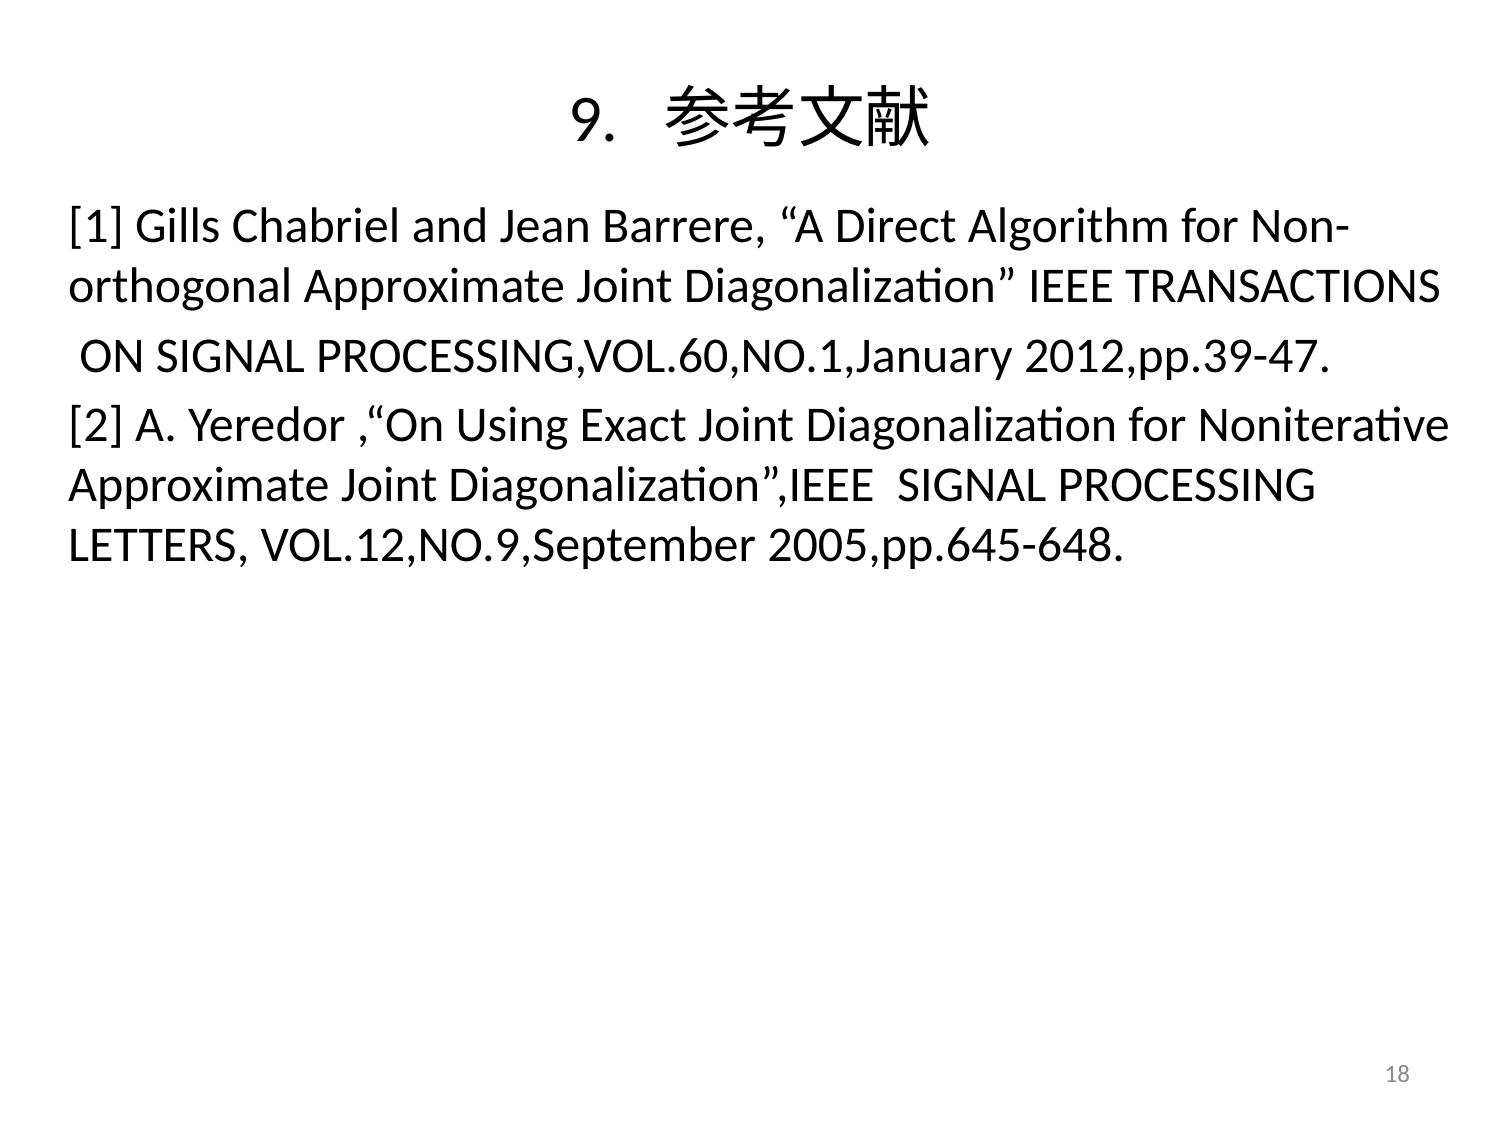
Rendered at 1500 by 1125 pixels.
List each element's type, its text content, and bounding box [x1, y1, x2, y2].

list [1] Gills Chabriel and Jean Barrere, “A Direct Algorithm for Non- orthogonal Approximate Joint Diagonalization” IEEE TRANSACTIONS ON SIGNAL PROCESSING,VOL.60,NO.1,January 2012,pp.39-47. [2] A. Yeredor ,“On Using Exact Joint Diagonalization for Noniterative Approximate Joint Diagonalization”,IEEE SIGNAL PROCESSING LETTERS, VOL.12,NO.9,September 2005,pp.645-648. [53, 184, 1471, 905]
title 9. 参考文献 [75, 45, 1425, 184]
slide_number 18 [1074, 1042, 1425, 1103]
